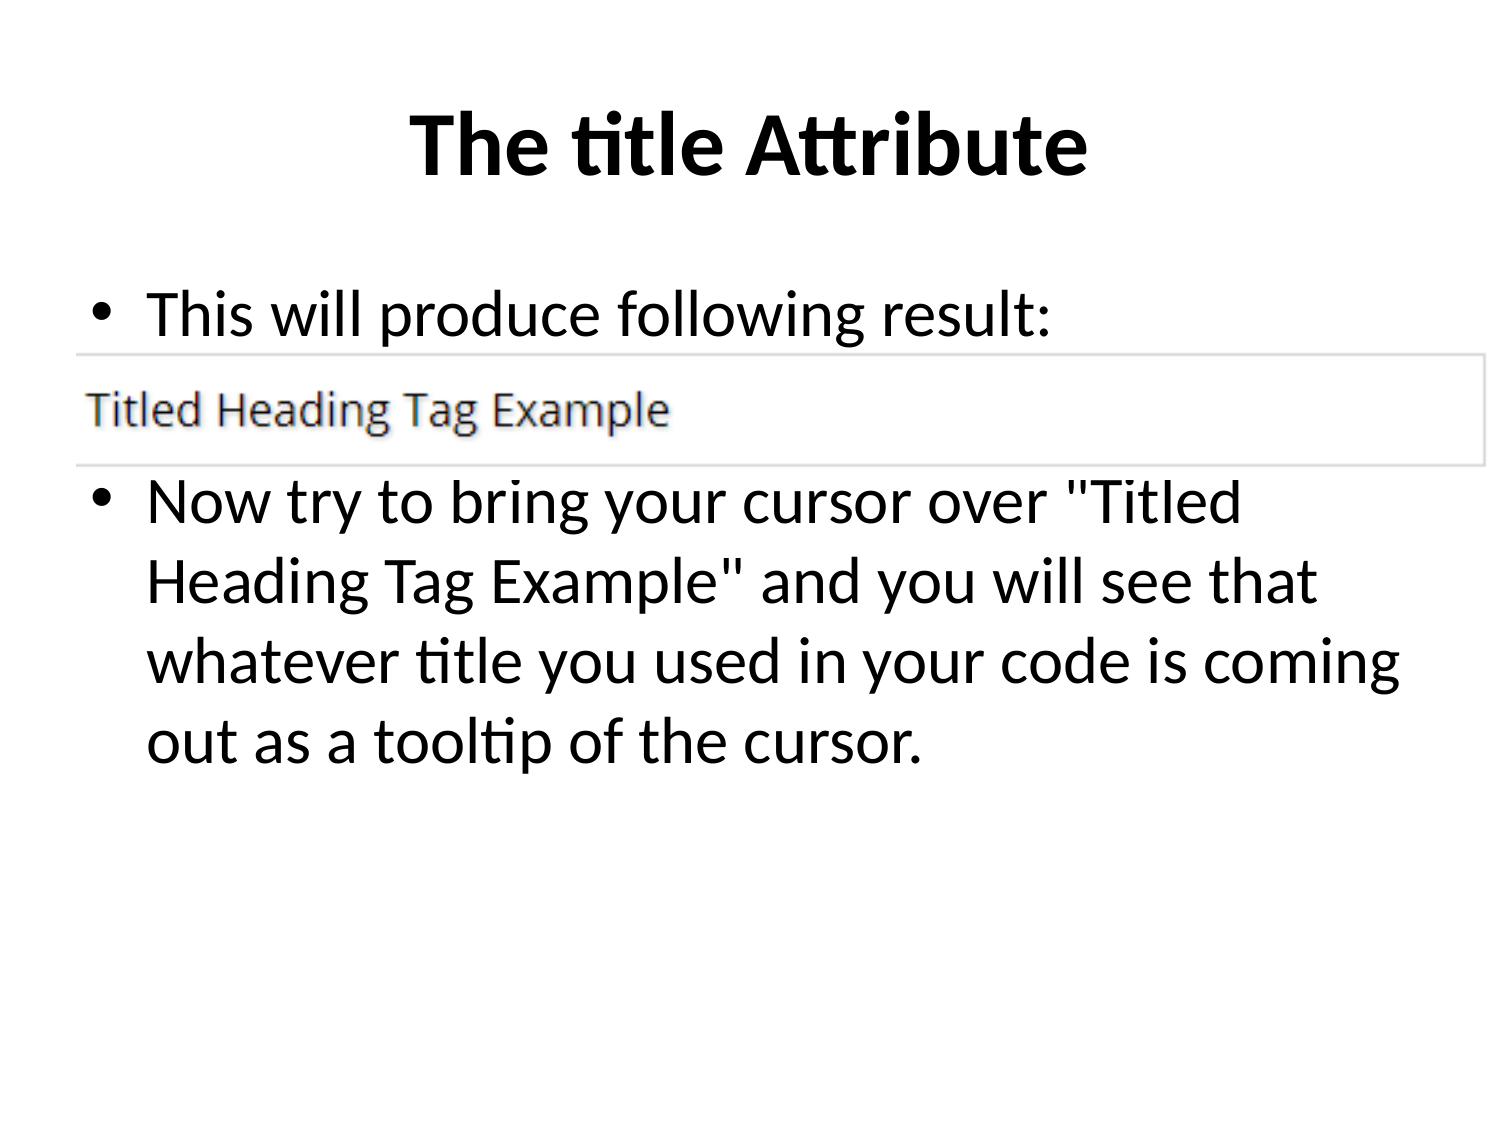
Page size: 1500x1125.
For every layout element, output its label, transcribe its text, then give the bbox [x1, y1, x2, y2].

list This will produce following result: Now try to bring your cursor over "Titled Heading Tag Example" and you will see that whatever title you used in your code is coming out as a tooltip of the cursor. [75, 487, 1425, 1005]
picture [76, 349, 1494, 480]
title The title Attribute [75, 45, 1425, 233]
list This will produce following result: Now try to bring your cursor over "Titled Heading Tag Example" and you will see that whatever title you used in your code is coming out as a tooltip of the cursor. [75, 262, 1425, 349]
